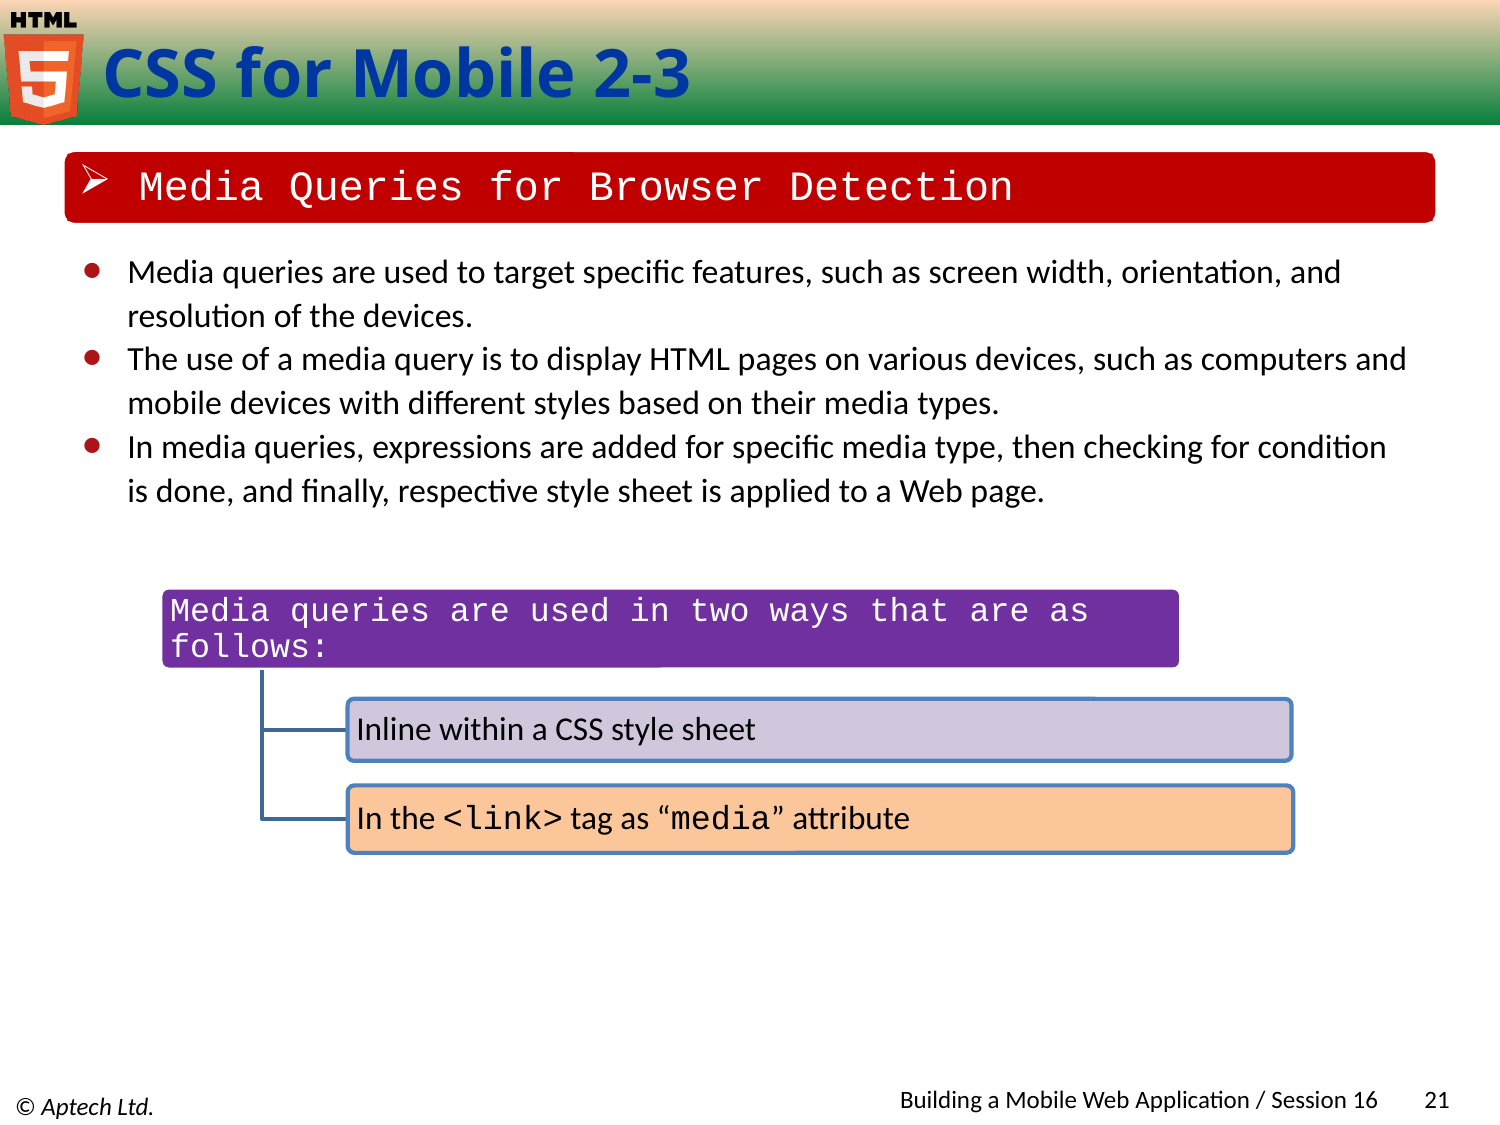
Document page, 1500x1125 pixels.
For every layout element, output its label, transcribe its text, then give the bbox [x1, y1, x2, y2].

picture [0, 12, 100, 125]
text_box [149, 587, 1301, 938]
title CSS for Mobile 2-3 [87, 37, 1338, 106]
slide_number 21 [1400, 1084, 1465, 1113]
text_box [62, 149, 1438, 226]
footer Building a Mobile Web Application / Session 16 [412, 1084, 1400, 1113]
text_box Media queries are used to target specific features, such as screen width, orientation, and resolution of the devices. The use of a media query is to display HTML pages on various devices, such as computers and mobile devices with different styles based on their media types. In media queries, expressions are added for specific media type, then checking for condition is done, and finally, respective style sheet is applied to a Web page. [37, 262, 1425, 538]
